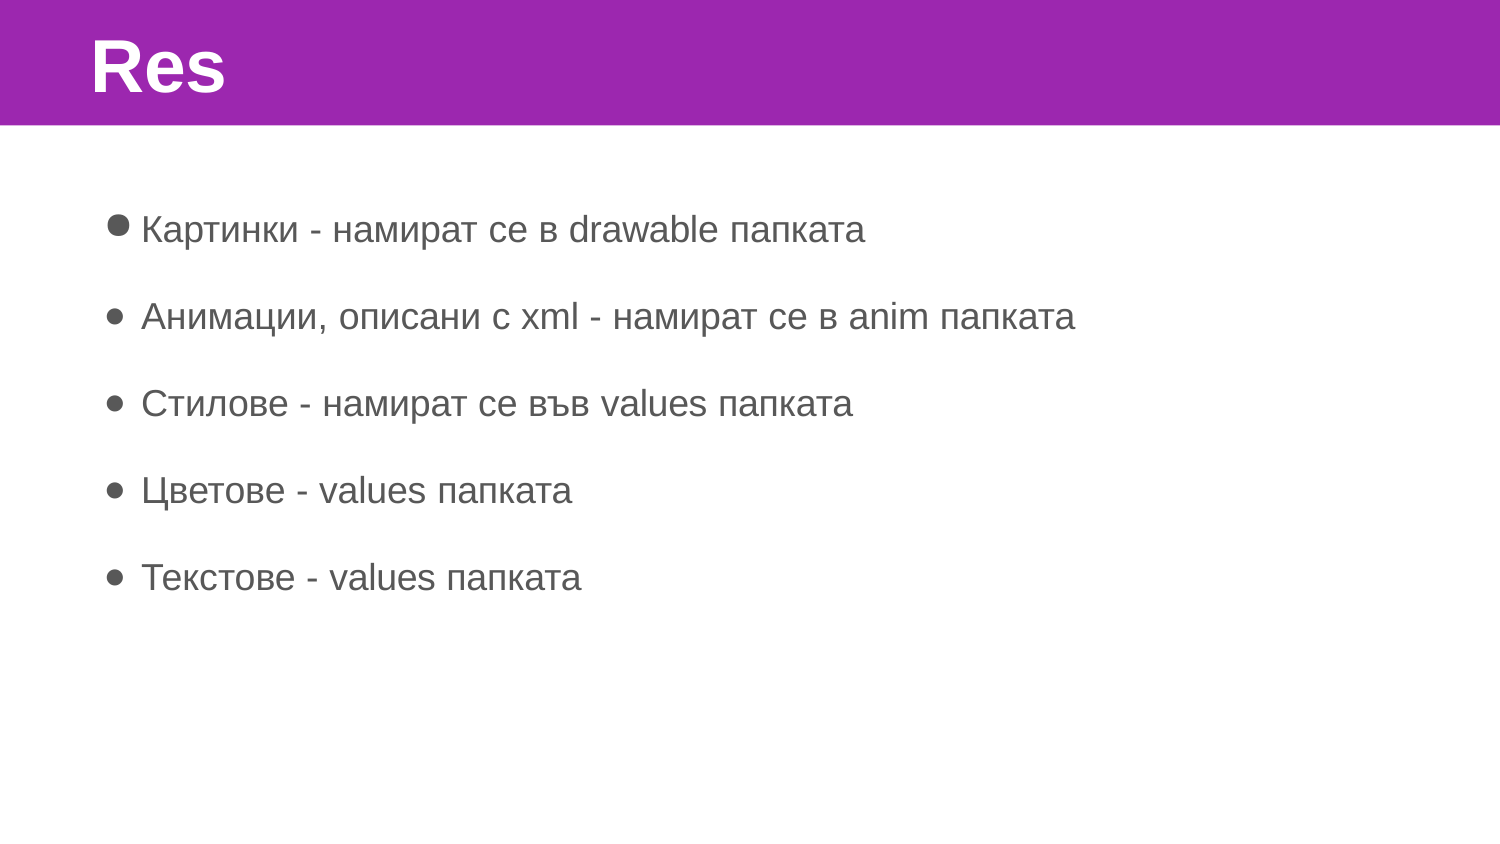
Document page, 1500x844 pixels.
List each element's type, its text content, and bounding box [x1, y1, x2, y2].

text_box [0, 0, 1500, 126]
text_box Картинки - намират се в drawable папката Анимации, описани с xml - намират се в anim папката Стилове - намират се във values папката Цветове - values папката Текстове - values папката [101, 203, 1082, 598]
title Res [87, 15, 230, 159]
